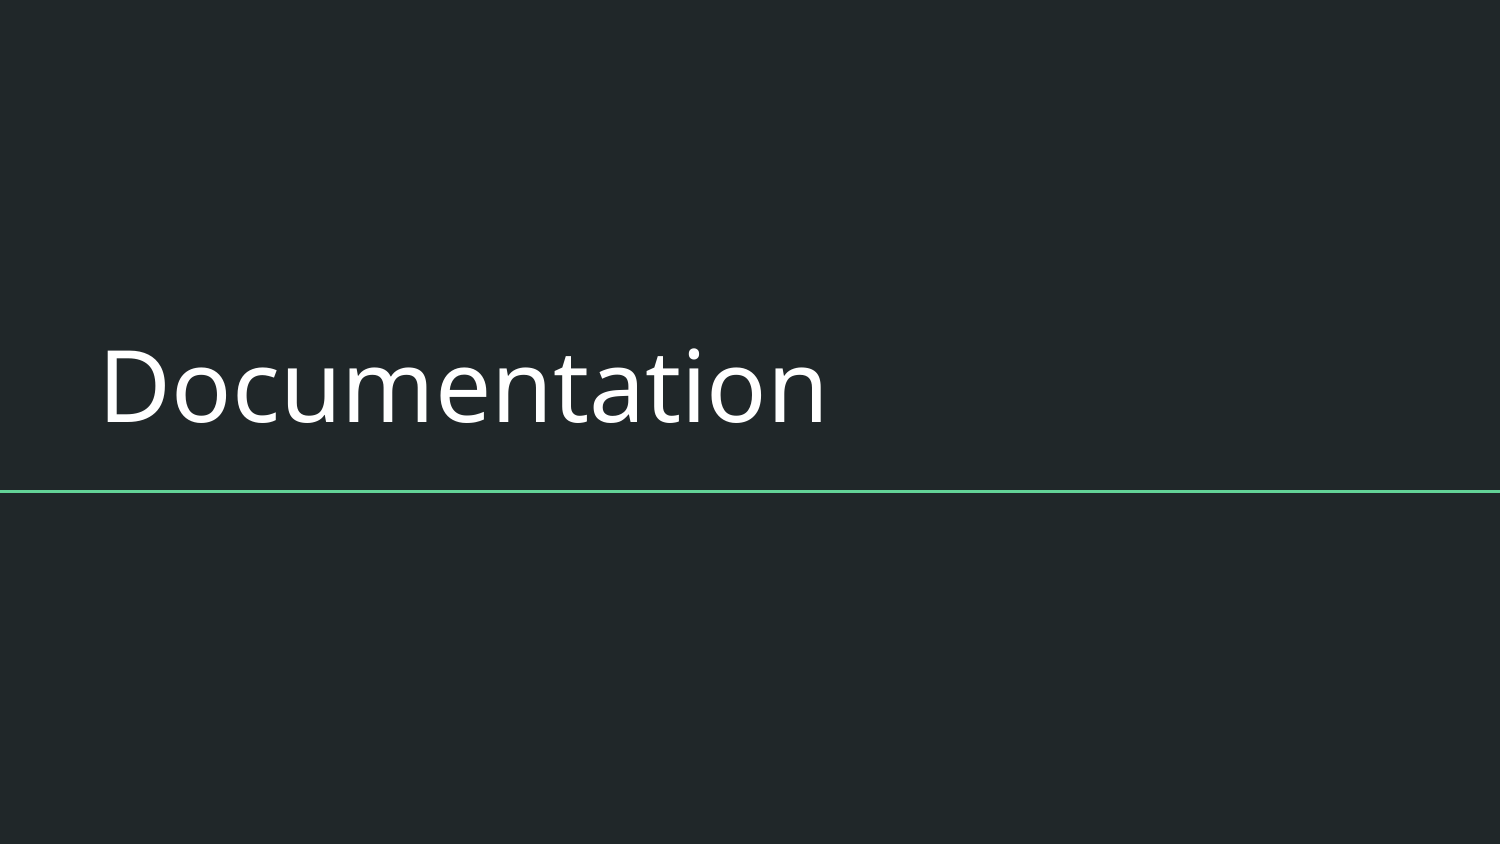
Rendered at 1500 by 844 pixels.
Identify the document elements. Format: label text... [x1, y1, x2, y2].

title Documentation [83, 206, 1417, 467]
